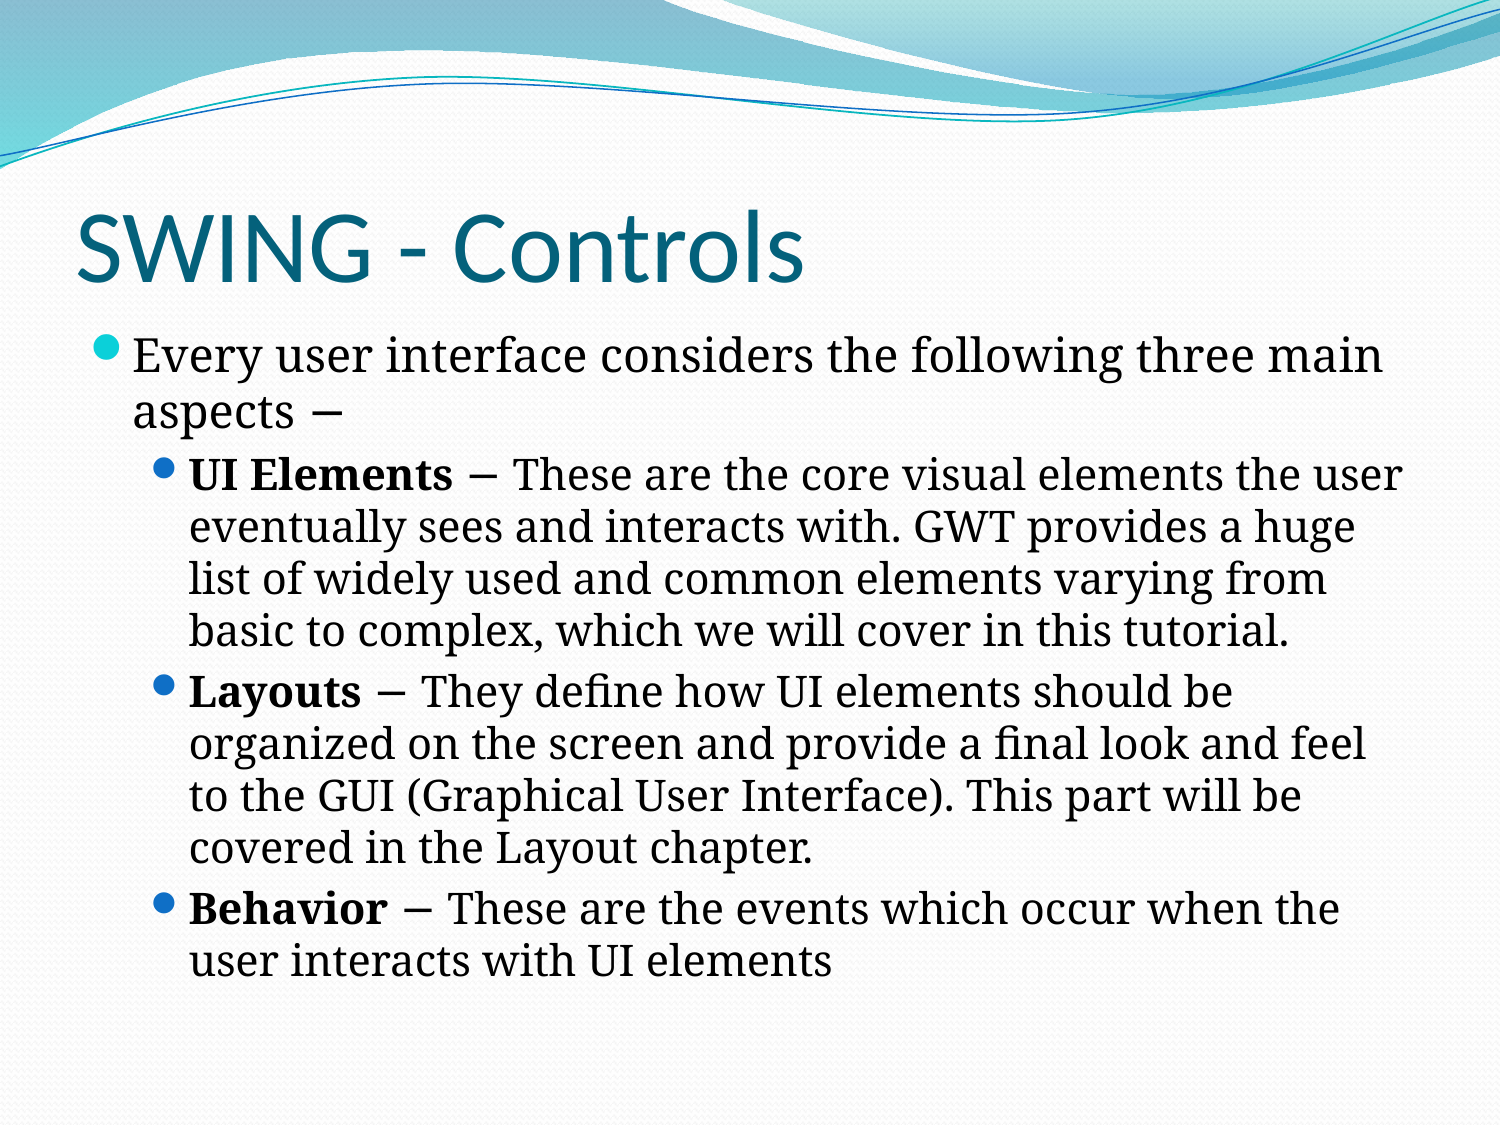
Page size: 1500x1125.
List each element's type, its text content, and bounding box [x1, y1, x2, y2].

title SWING - Controls [75, 115, 1425, 303]
list Every user interface considers the following three main aspects − UI Elements − These are the core visual elements the user eventually sees and interacts with. GWT provides a huge list of widely used and common elements varying from basic to complex, which we will cover in this tutorial. Layouts − They define how UI elements should be organized on the screen and provide a final look and feel to the GUI (Graphical User Interface). This part will be covered in the Layout chapter. Behavior − These are the events which occur when the user interacts with UI elements [75, 317, 1425, 1038]
